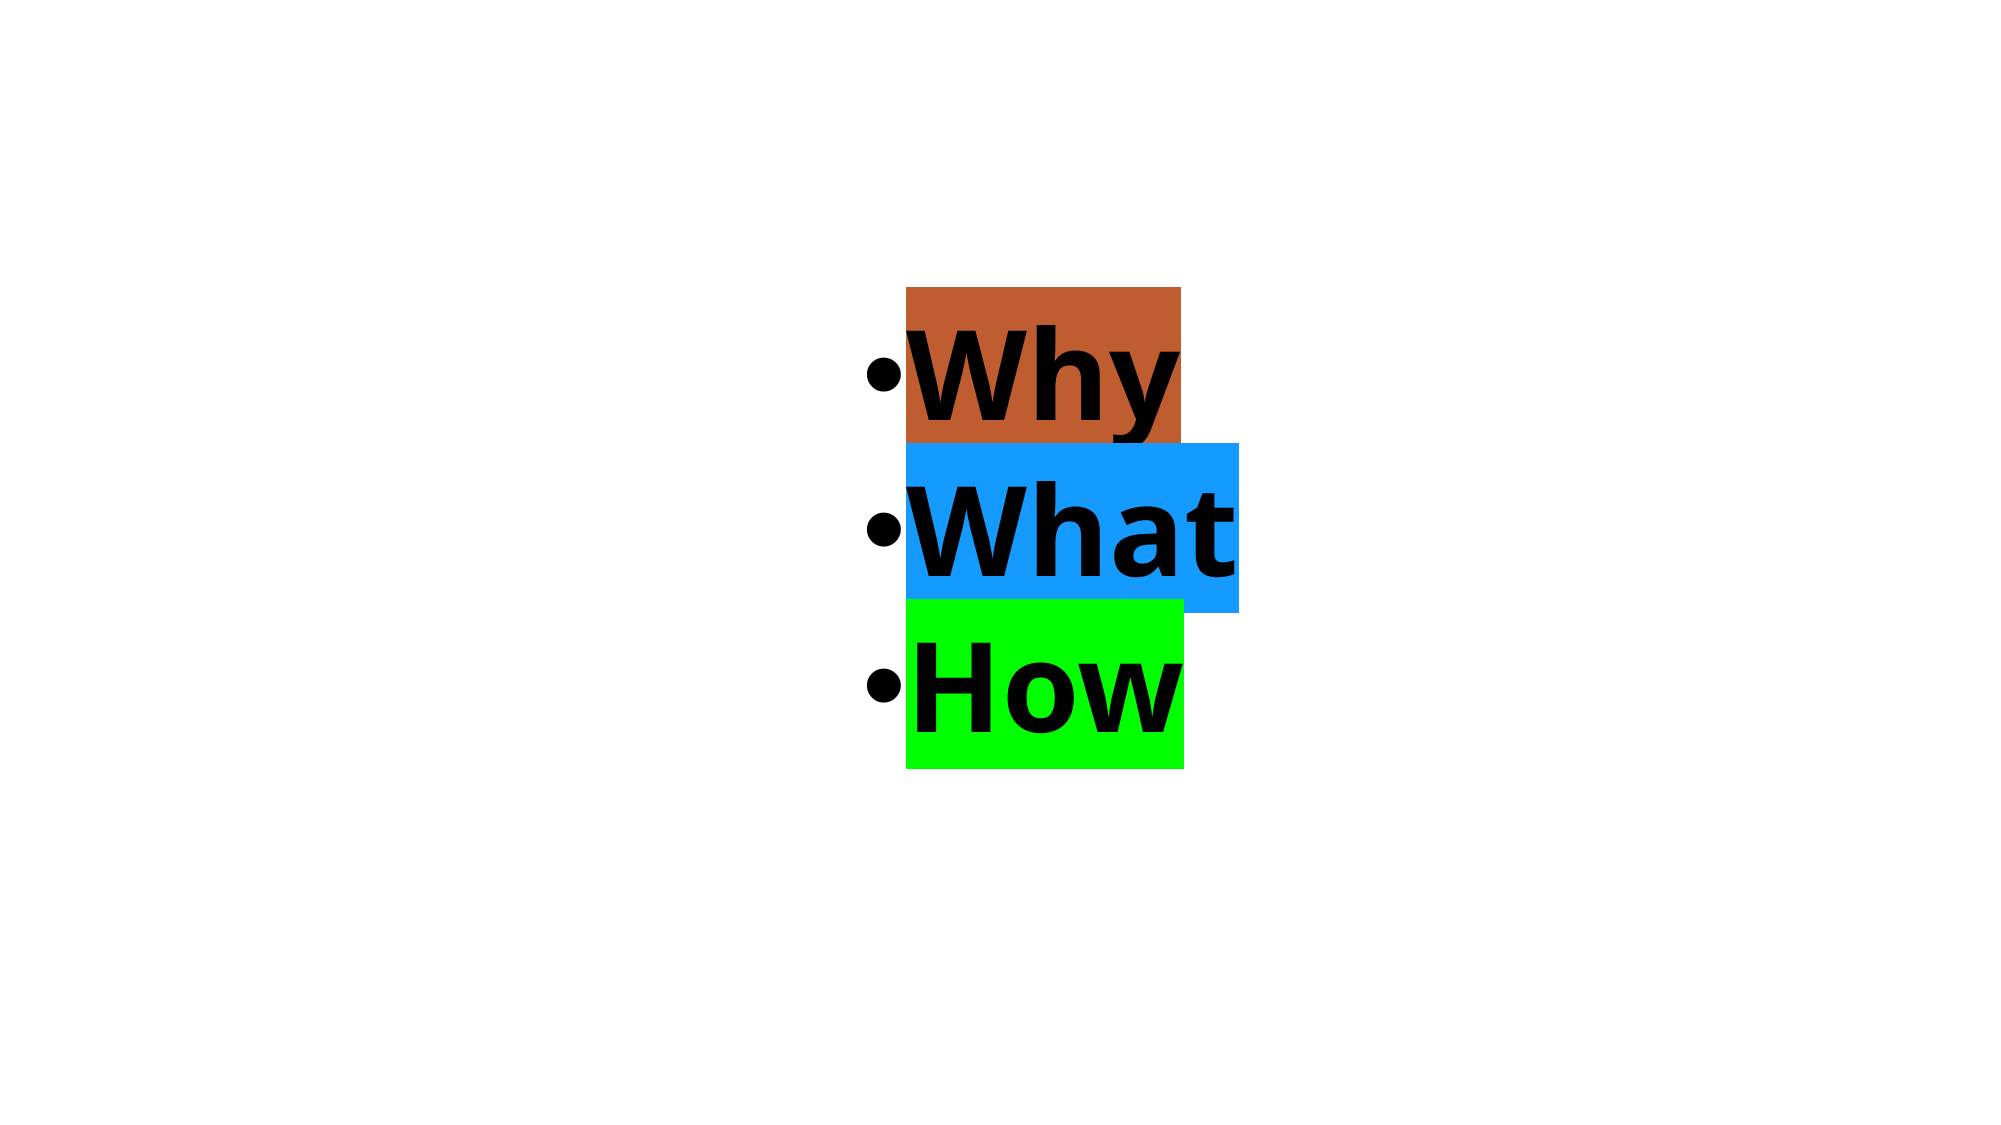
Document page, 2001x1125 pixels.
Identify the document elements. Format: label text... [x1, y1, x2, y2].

list Why What How [847, 387, 1347, 685]
